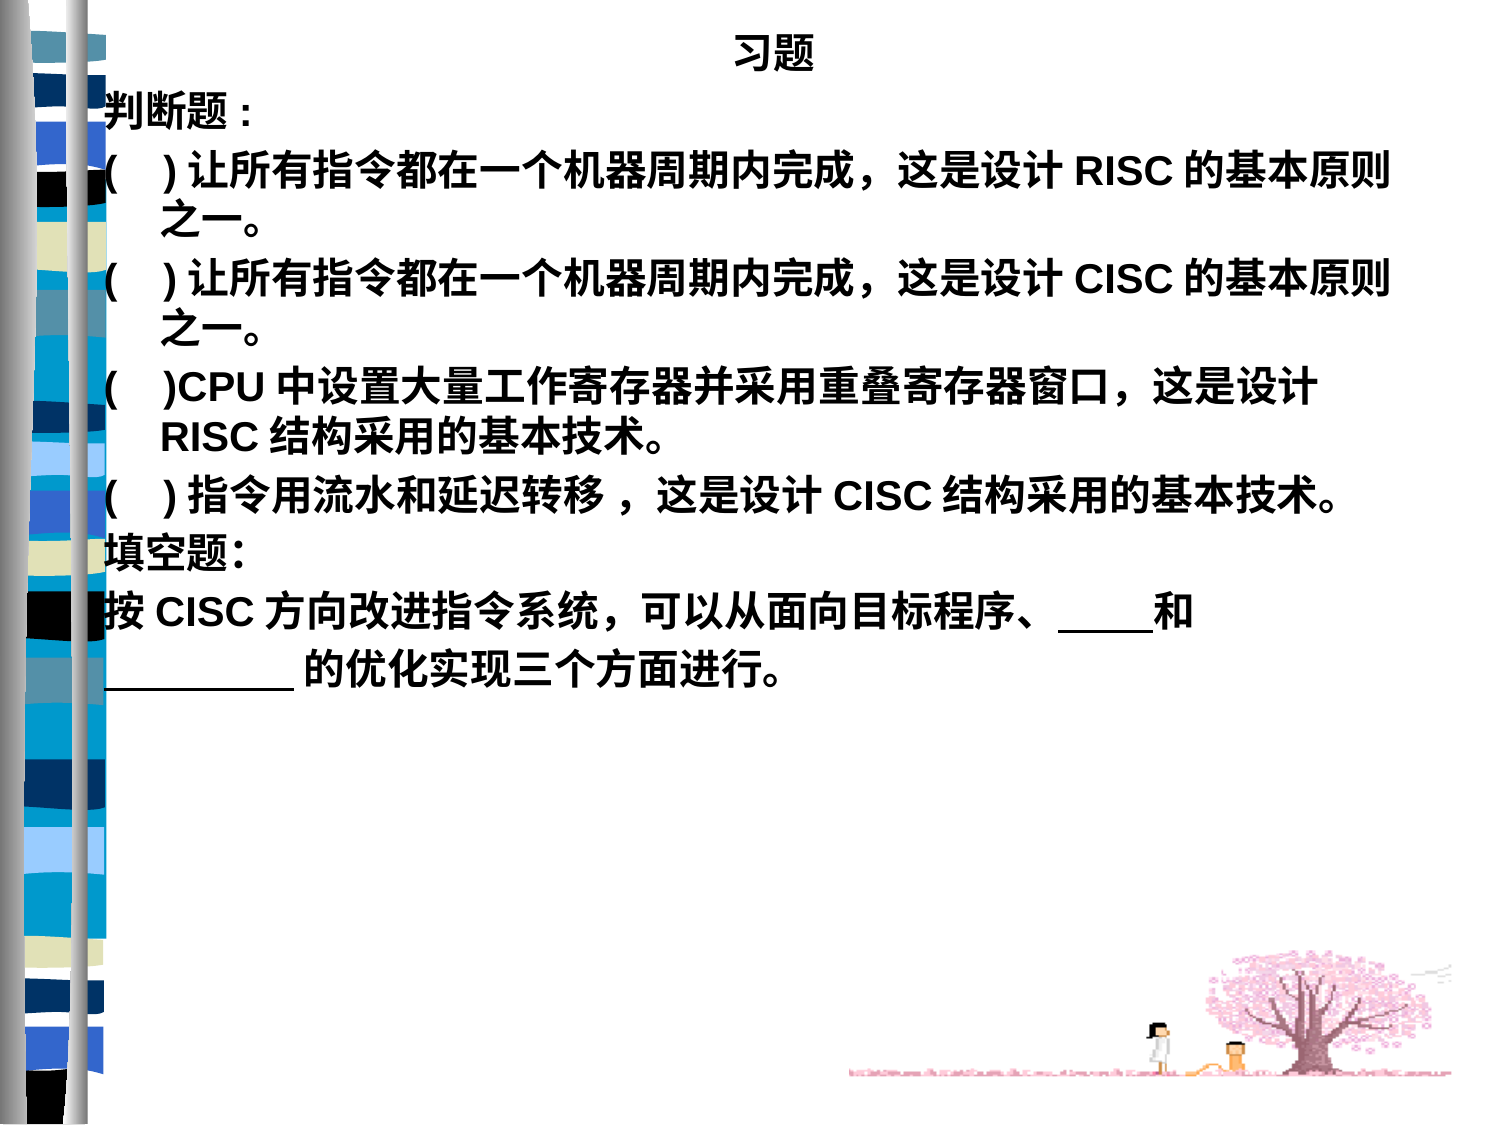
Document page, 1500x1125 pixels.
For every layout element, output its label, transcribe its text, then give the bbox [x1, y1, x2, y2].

list 习题 判断题: ( )让所有指令都在一个机器周期内完成，这是设计RISC的基本原则之一。 ( )让所有指令都在一个机器周期内完成，这是设计CISC的基本原则之一。 ( )CPU中设置大量工作寄存器并采用重叠寄存器窗口，这是设计RISC结构采用的基本技术。 ( )指令用流水和延迟转移 ，这是设计CISC结构采用的基本技术。 填空题： 按CISC方向改进指令系统，可以从面向目标程序、 和 的优化实现三个方面进行。 [88, 19, 1439, 762]
picture [849, 949, 1452, 1086]
